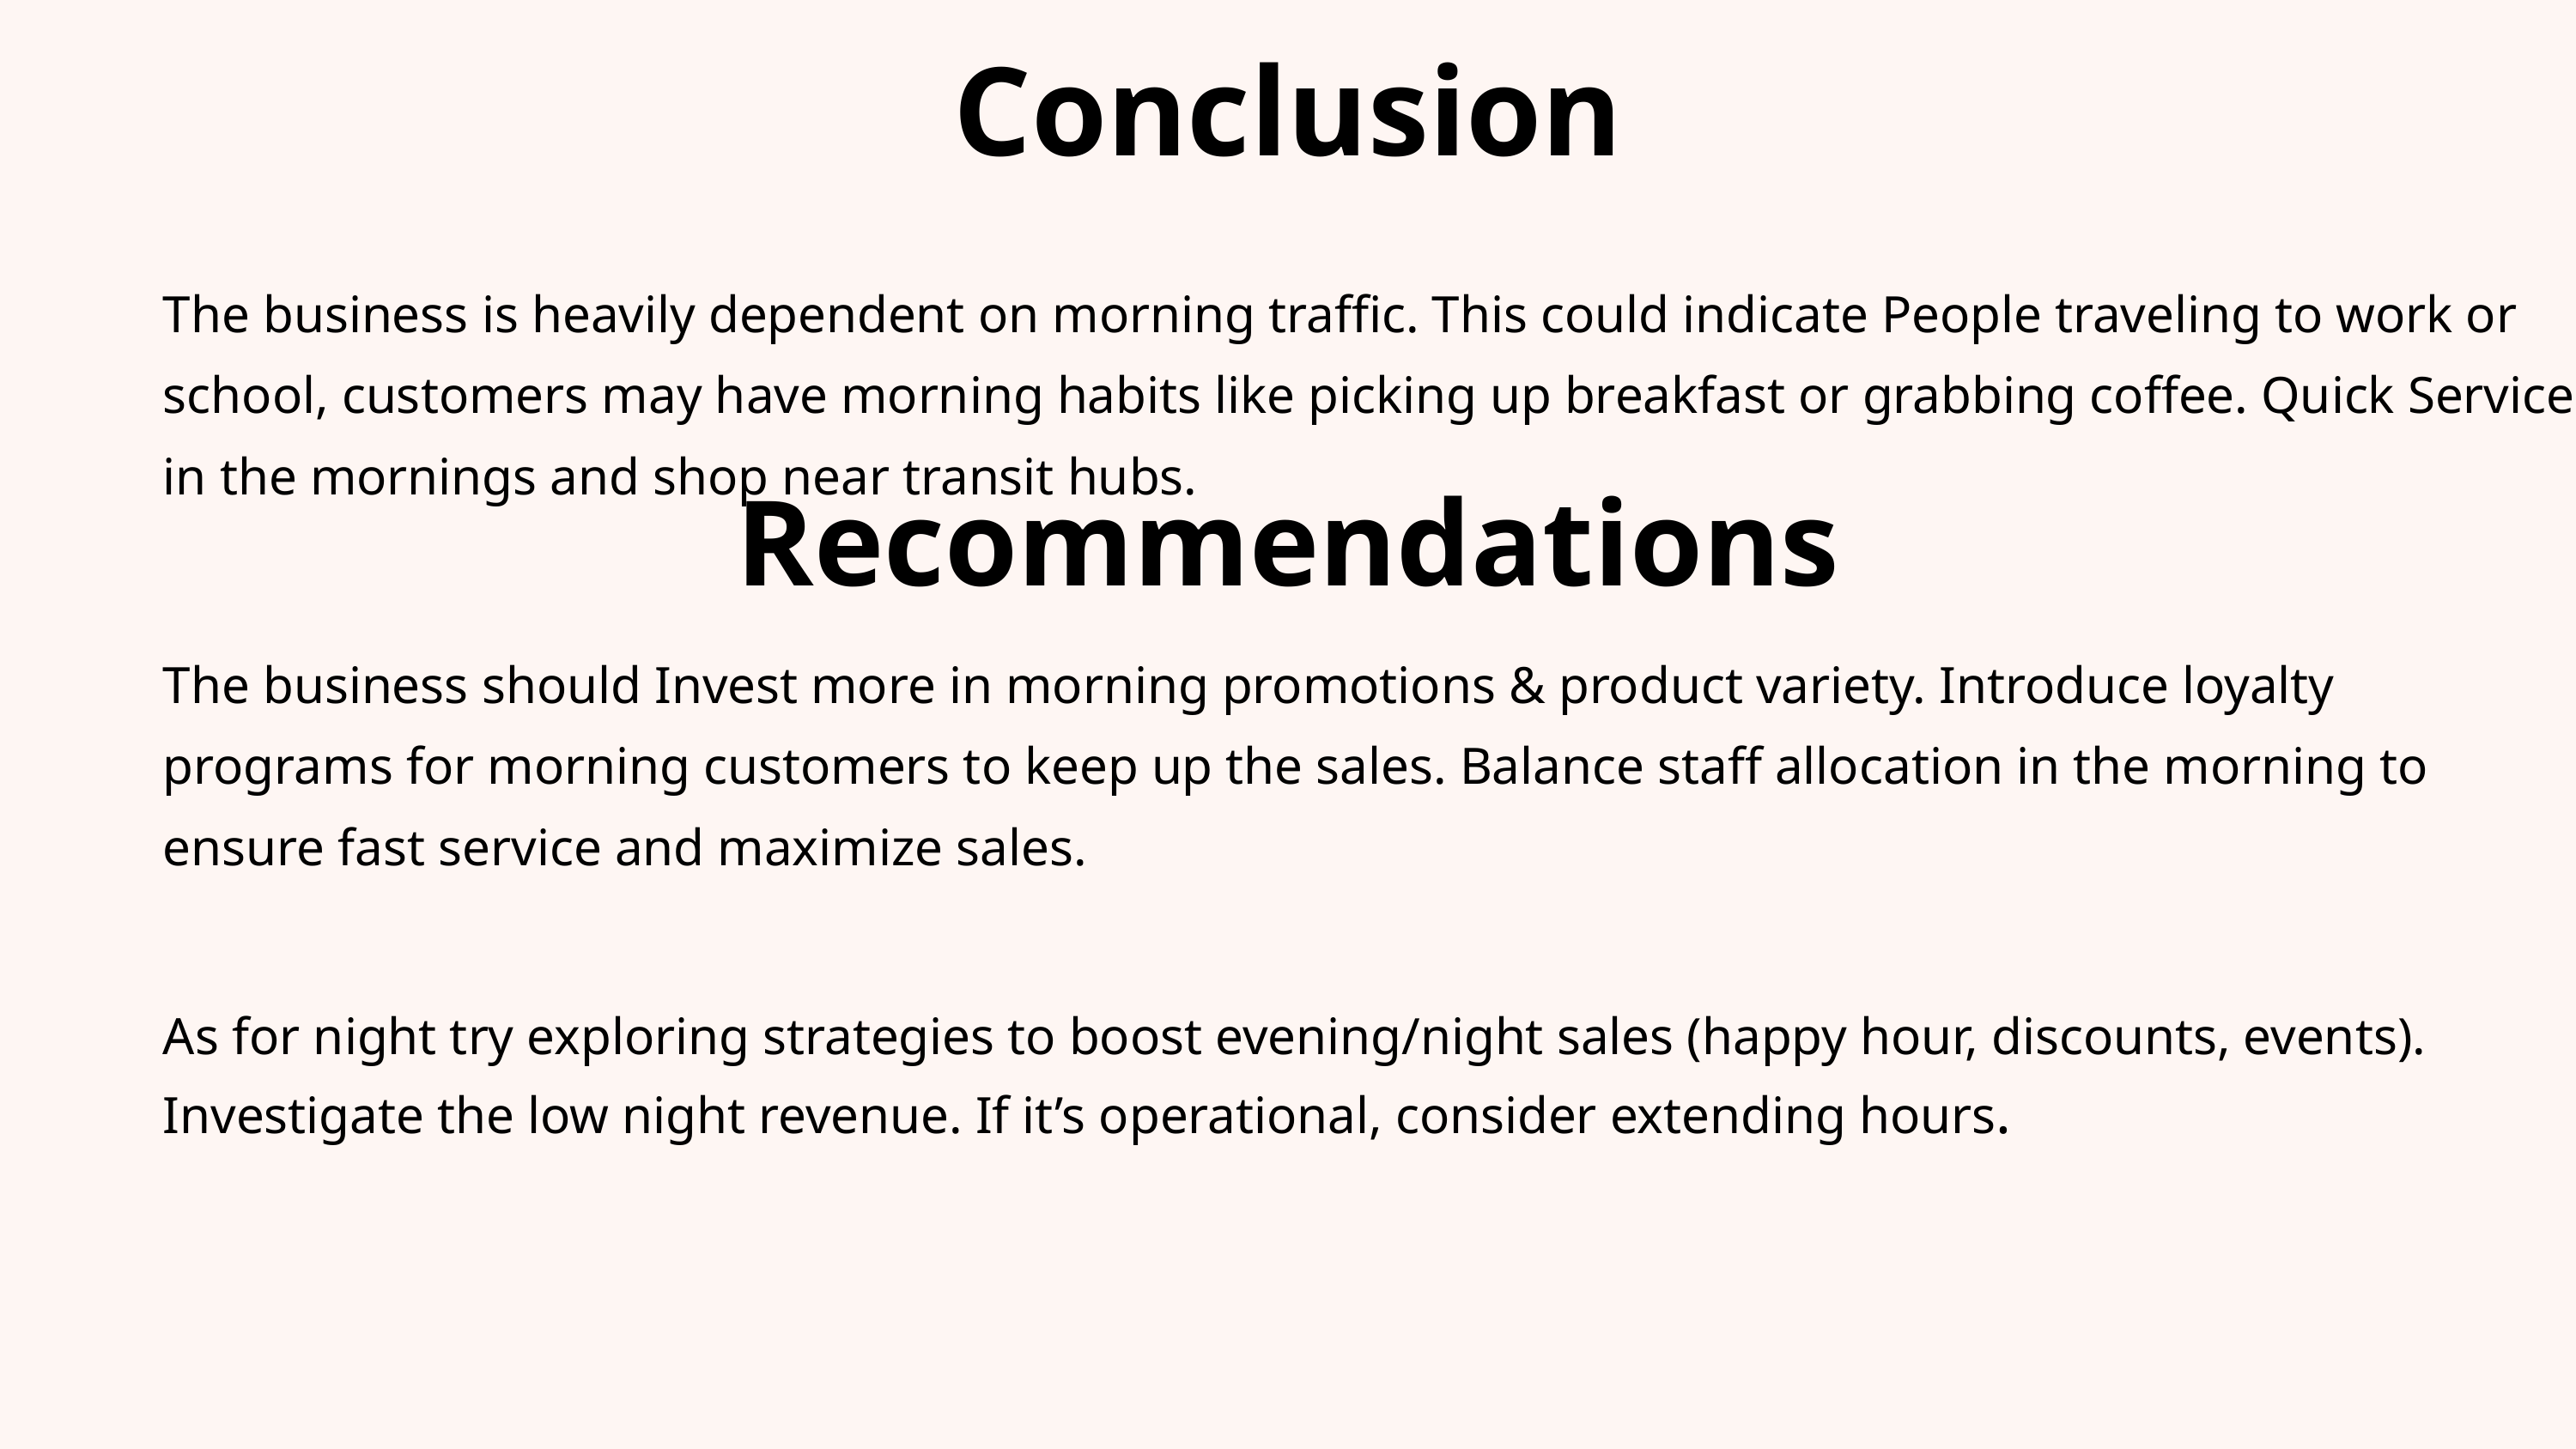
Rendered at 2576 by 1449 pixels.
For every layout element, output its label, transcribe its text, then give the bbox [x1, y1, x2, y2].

text_box Conclusion [827, 61, 1749, 181]
text_box Recommendations [436, 512, 2140, 609]
text_box The business should Invest more in morning promotions & product variety. Introduce loyalty programs for morning customers to keep up the sales. Balance staff allocation in the morning to ensure fast service and maximize sales. [163, 632, 2576, 984]
text_box As for night try exploring strategies to boost evening/night sales (happy hour, discounts, events). Investigate the low night revenue. If it’s operational, consider extending hours. [163, 984, 2576, 1146]
text_box The business is heavily dependent on morning traffic. This could indicate People traveling to work or school, customers may have morning habits like picking up breakfast or grabbing coffee. Quick Service in the mornings and shop near transit hubs. [163, 261, 2576, 506]
